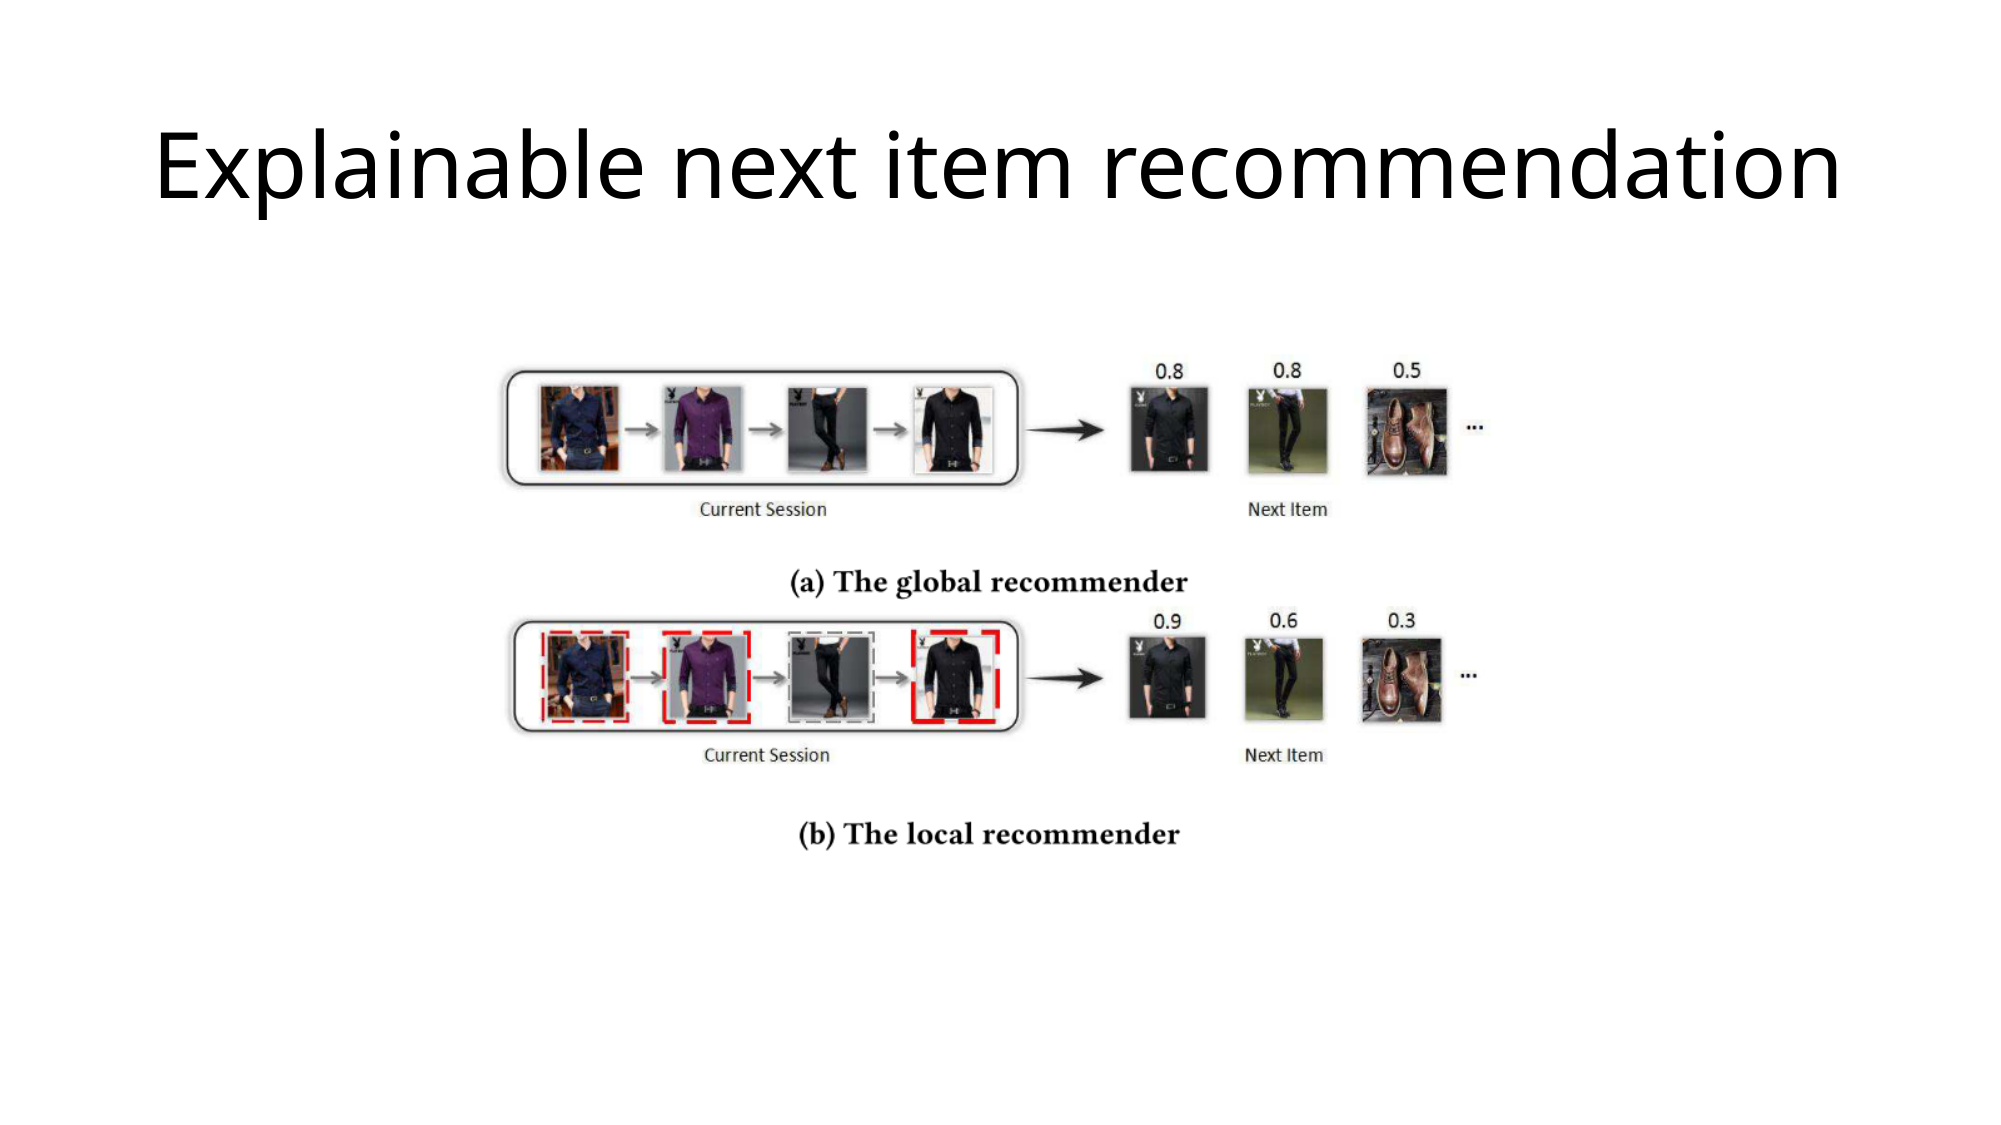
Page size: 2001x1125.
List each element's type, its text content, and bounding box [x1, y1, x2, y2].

picture [477, 323, 1523, 872]
title Explainable next item recommendation [137, 59, 1863, 278]
